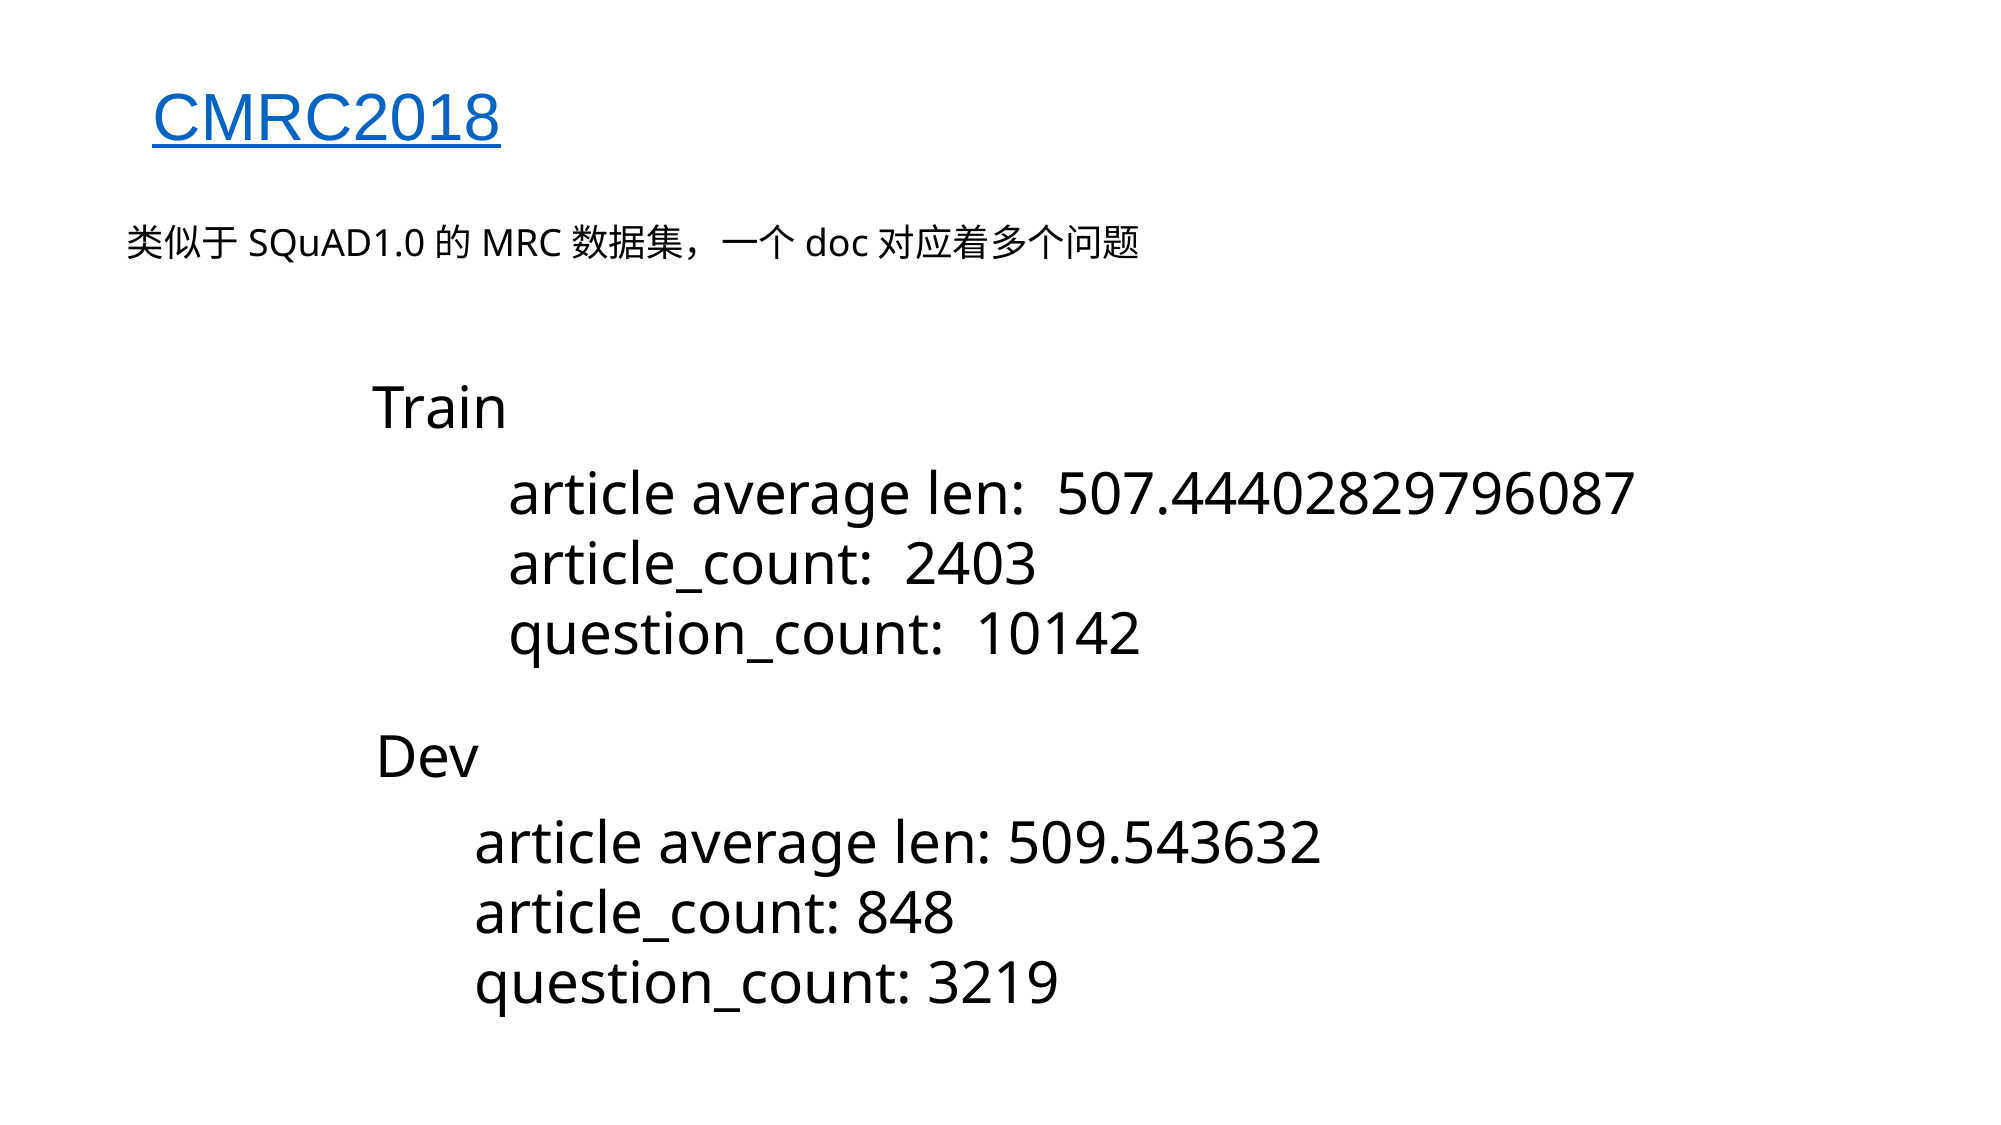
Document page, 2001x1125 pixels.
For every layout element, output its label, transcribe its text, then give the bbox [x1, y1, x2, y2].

text_box article average len: 507.44402829796087 article_count: 2403 question_count: 10142 [493, 448, 1766, 674]
text_box CMRC2018 [137, 59, 1863, 178]
text_box article average len: 509.543632 article_count: 848 question_count: 3219 [460, 798, 1338, 1023]
text_box Train [357, 363, 524, 448]
text_box 类似于SQuAD1.0的MRC数据集，一个doc对应着多个问题 [111, 211, 1156, 271]
text_box Dev [360, 712, 494, 797]
